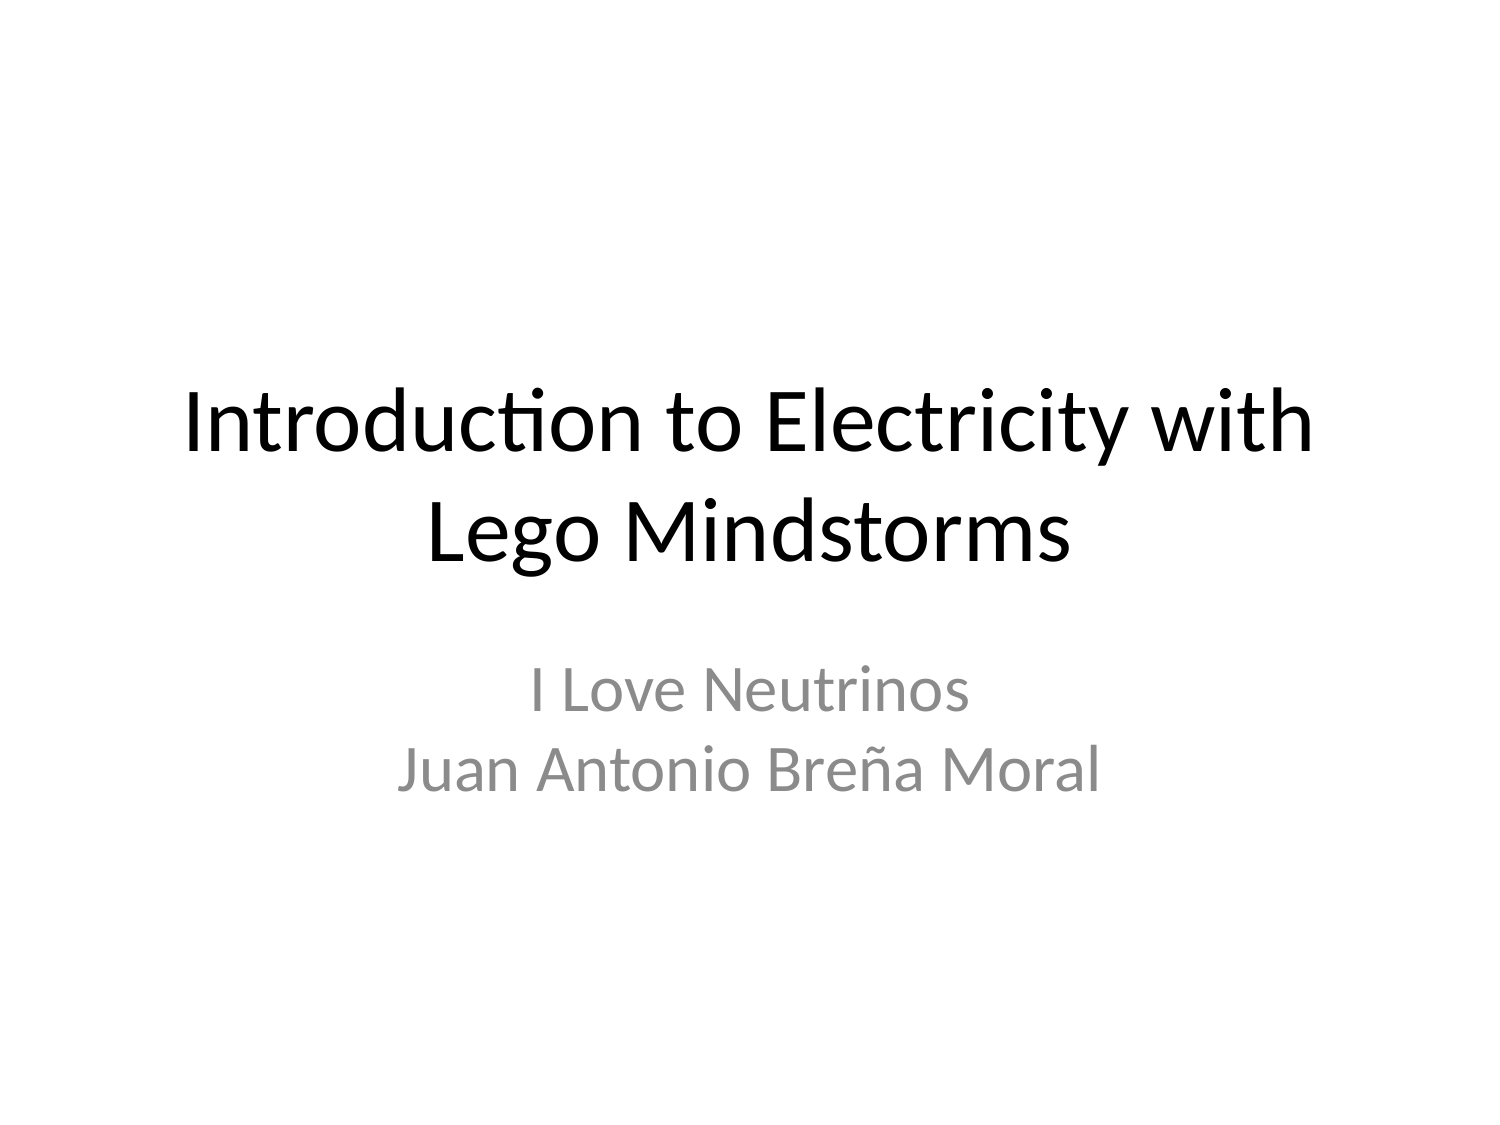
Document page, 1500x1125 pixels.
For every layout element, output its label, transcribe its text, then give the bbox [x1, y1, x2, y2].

text_box Introduction to Electricity with Lego Mindstorms [112, 349, 1388, 591]
text_box I Love Neutrinos Juan Antonio Breña Moral [225, 637, 1275, 925]
